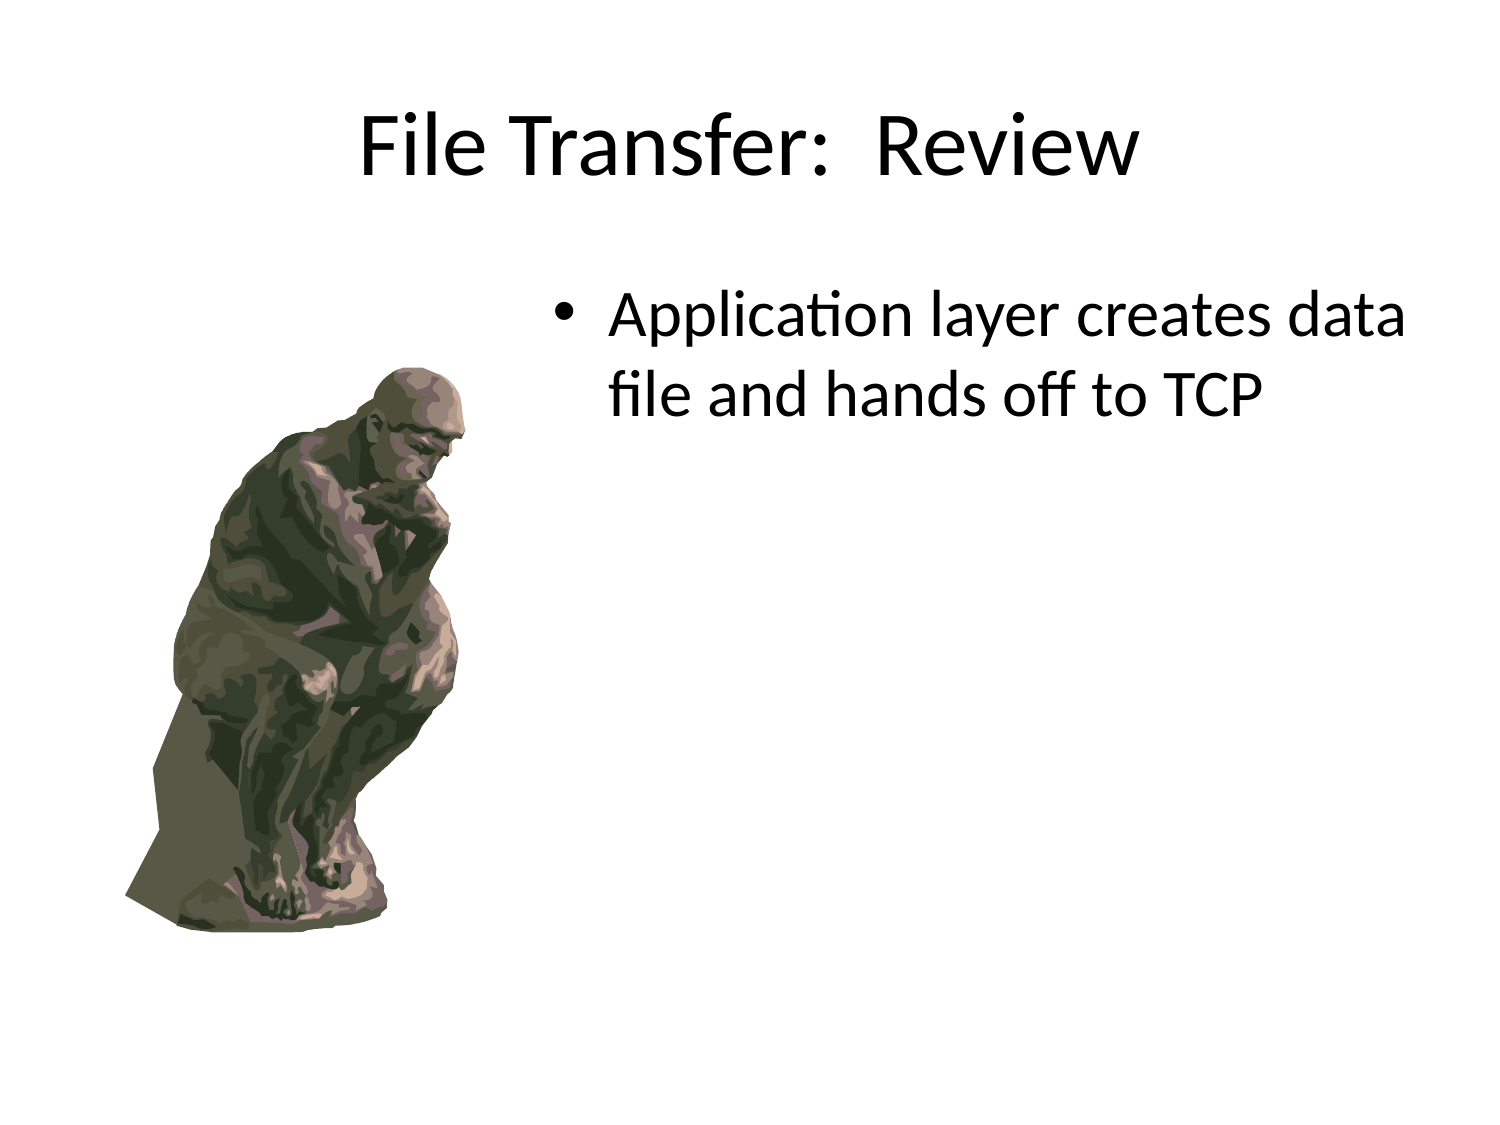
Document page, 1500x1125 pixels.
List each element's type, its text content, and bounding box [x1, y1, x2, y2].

picture [124, 362, 471, 938]
list Application layer creates data file and hands off to TCP [537, 262, 1425, 1005]
title File Transfer: Review [75, 45, 1425, 233]
